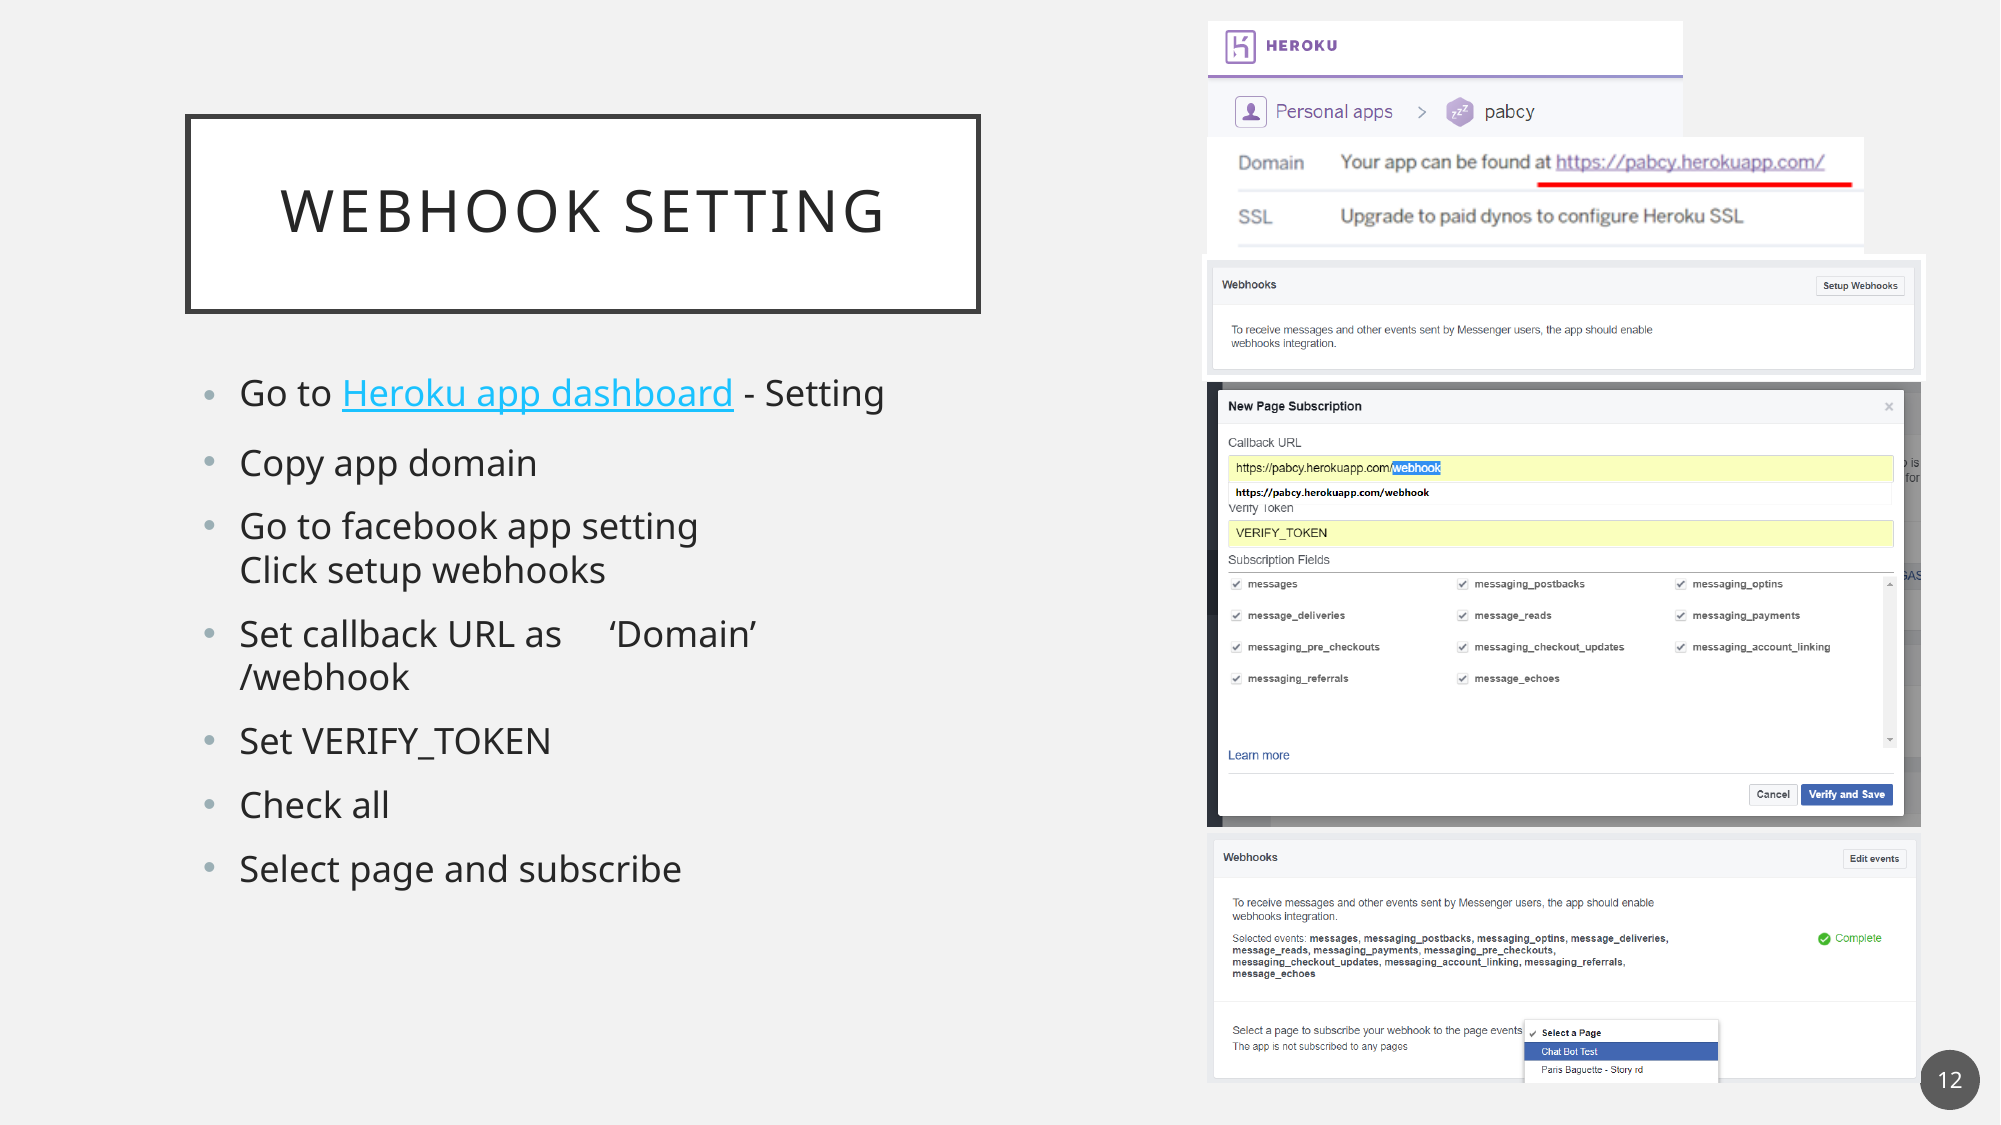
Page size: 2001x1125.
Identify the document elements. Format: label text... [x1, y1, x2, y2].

list Go to Heroku app dashboard - Setting Copy app domain Go to facebook app setting Click setup webhooks Set callback URL as ‘Domain’ /webhook Set VERIFY_TOKEN Check all Select page and subscribe [188, 362, 910, 935]
picture [1207, 382, 1921, 827]
picture [1207, 833, 1921, 1083]
title Webhook Setting [185, 114, 981, 314]
picture [1207, 21, 1922, 376]
slide_number 12 [1920, 1049, 1980, 1110]
